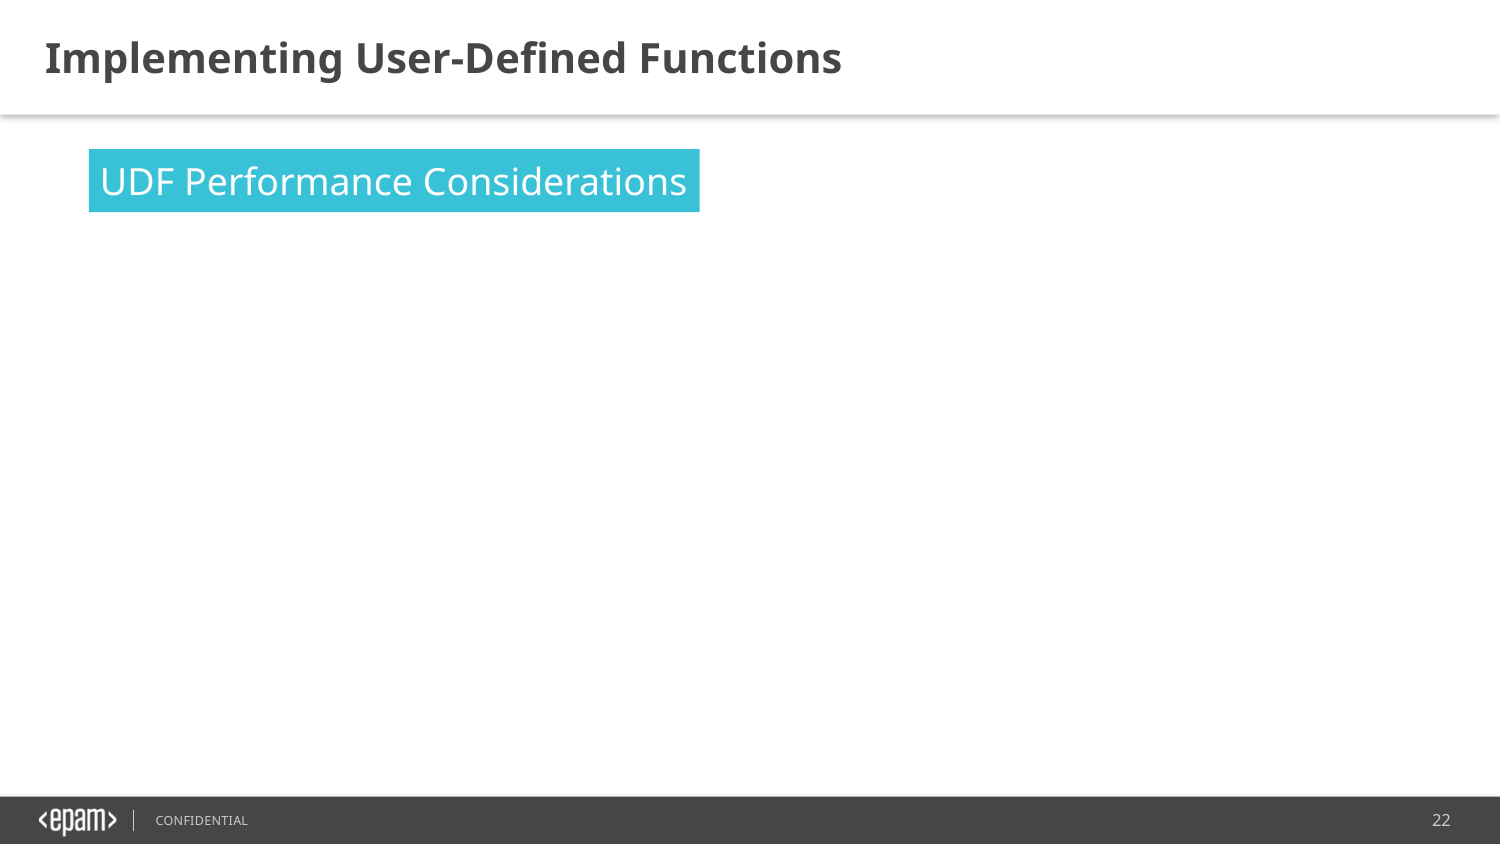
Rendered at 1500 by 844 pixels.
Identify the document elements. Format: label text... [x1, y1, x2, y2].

text_box UDF Performance Considerations [88, 149, 700, 213]
picture [38, 808, 117, 837]
list Implementing User-Defined Functions [0, 0, 1500, 115]
